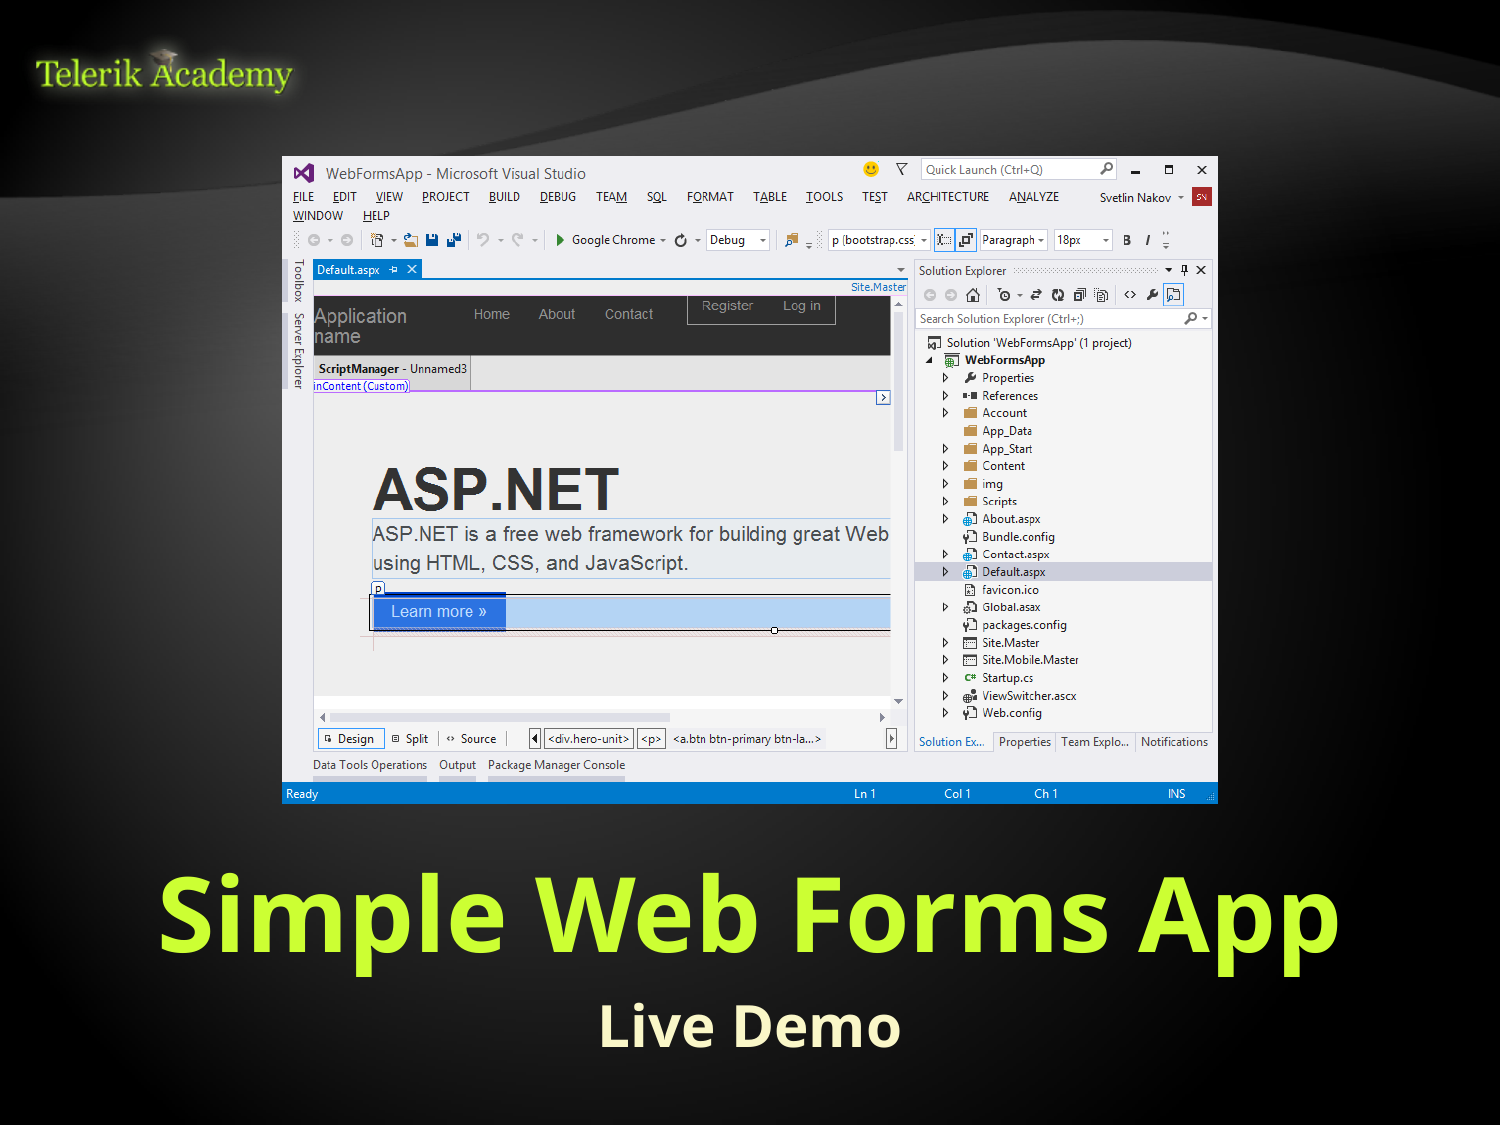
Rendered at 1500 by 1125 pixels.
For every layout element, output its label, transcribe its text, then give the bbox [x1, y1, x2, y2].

subtitle Live Demo [99, 977, 1400, 1072]
title Simple Web Forms App [99, 858, 1400, 972]
picture [0, 0, 1500, 1125]
